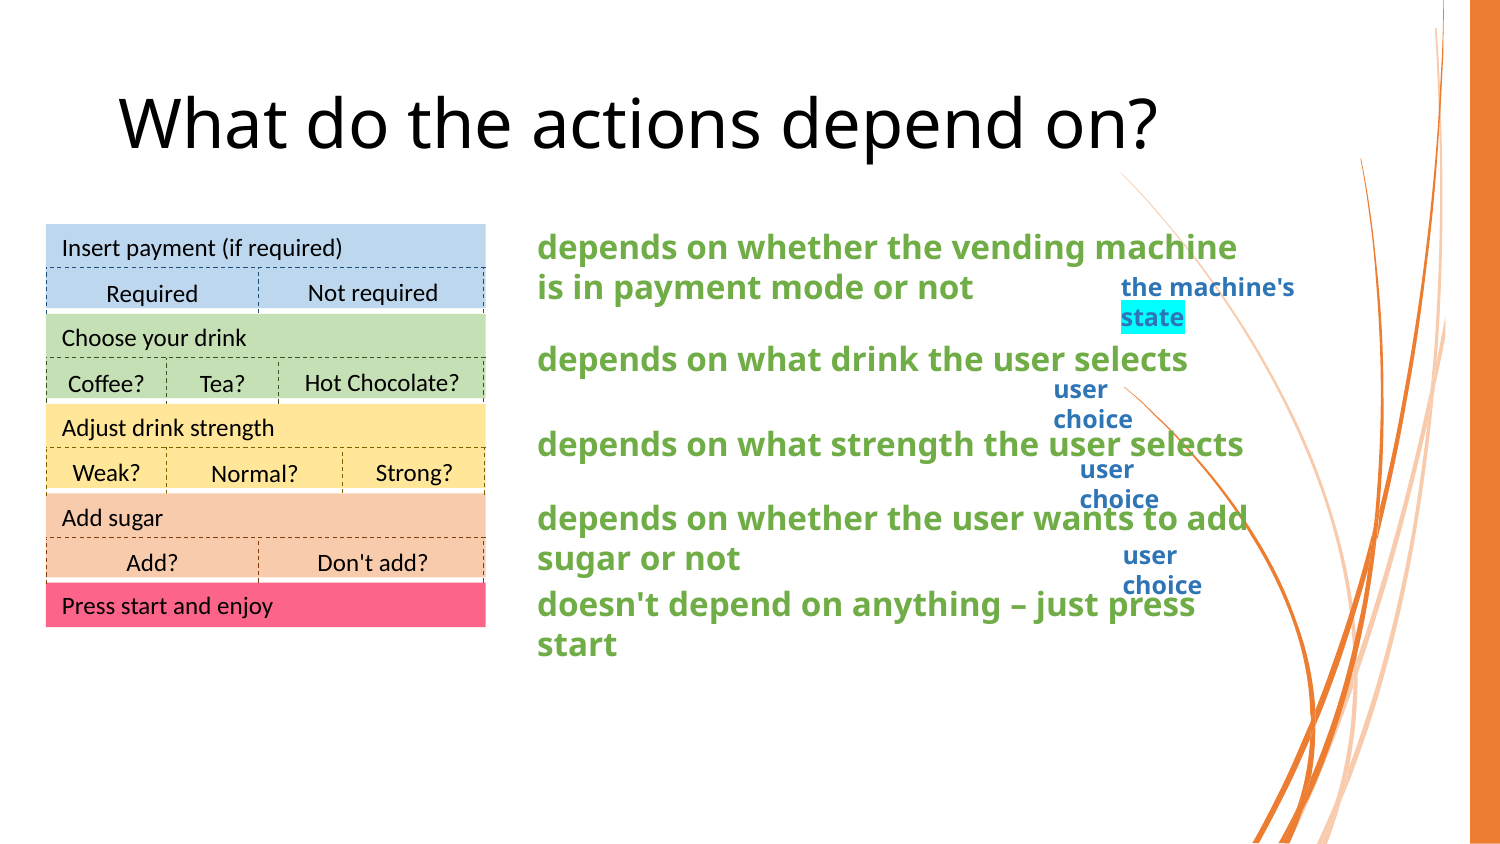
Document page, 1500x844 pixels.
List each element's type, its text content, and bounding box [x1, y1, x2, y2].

title What do the actions depend on? [103, 44, 1397, 208]
text_box user choice [1038, 366, 1193, 441]
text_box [45, 224, 486, 628]
text_box depends on what drink the user selects [522, 330, 1262, 386]
text_box depends on whether the user wants to add sugar or not [522, 489, 1286, 585]
text_box user choice [1107, 532, 1262, 607]
text_box depends on whether the vending machine is in payment mode or not [522, 218, 1262, 314]
text_box user choice [1064, 446, 1219, 522]
text_box depends on what strength the user selects [522, 415, 1262, 471]
text_box the machine's state [1106, 264, 1350, 340]
text_box doesn't depend on anything – just press start [522, 576, 1262, 671]
